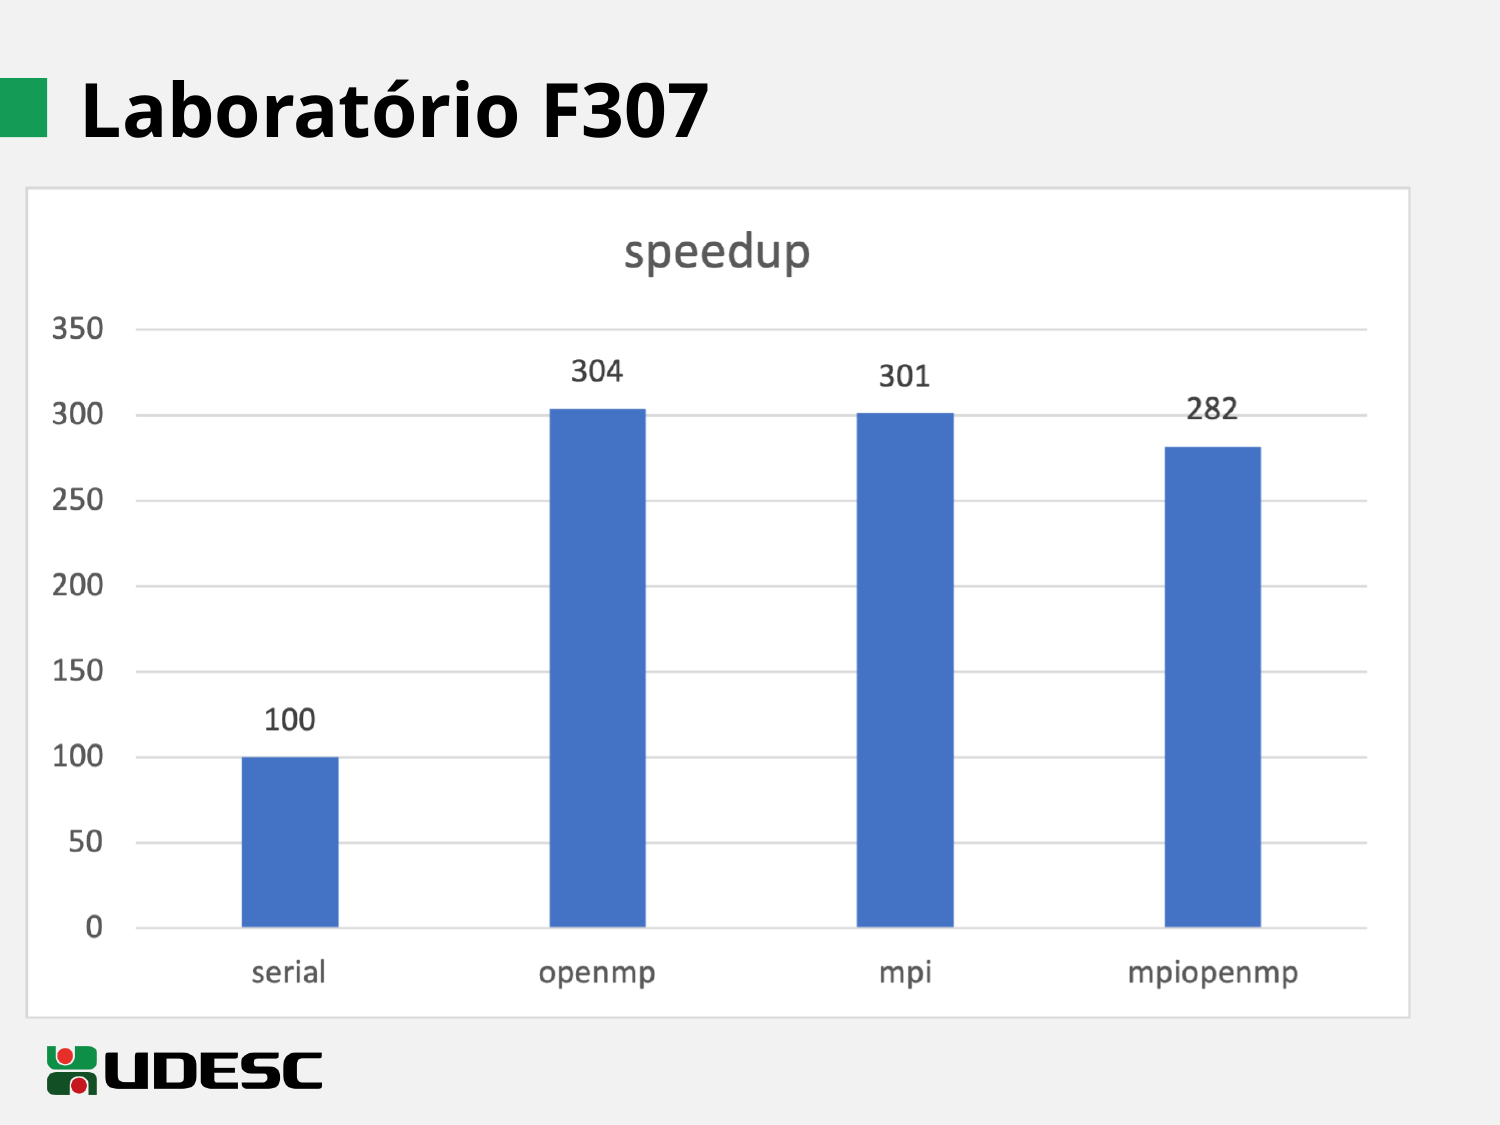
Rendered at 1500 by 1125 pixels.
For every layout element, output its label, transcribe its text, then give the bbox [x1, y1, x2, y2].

picture [46, 1046, 322, 1095]
text_box Laboratório F307 [64, 54, 1081, 160]
picture [24, 185, 1414, 1023]
text_box [0, 78, 48, 138]
